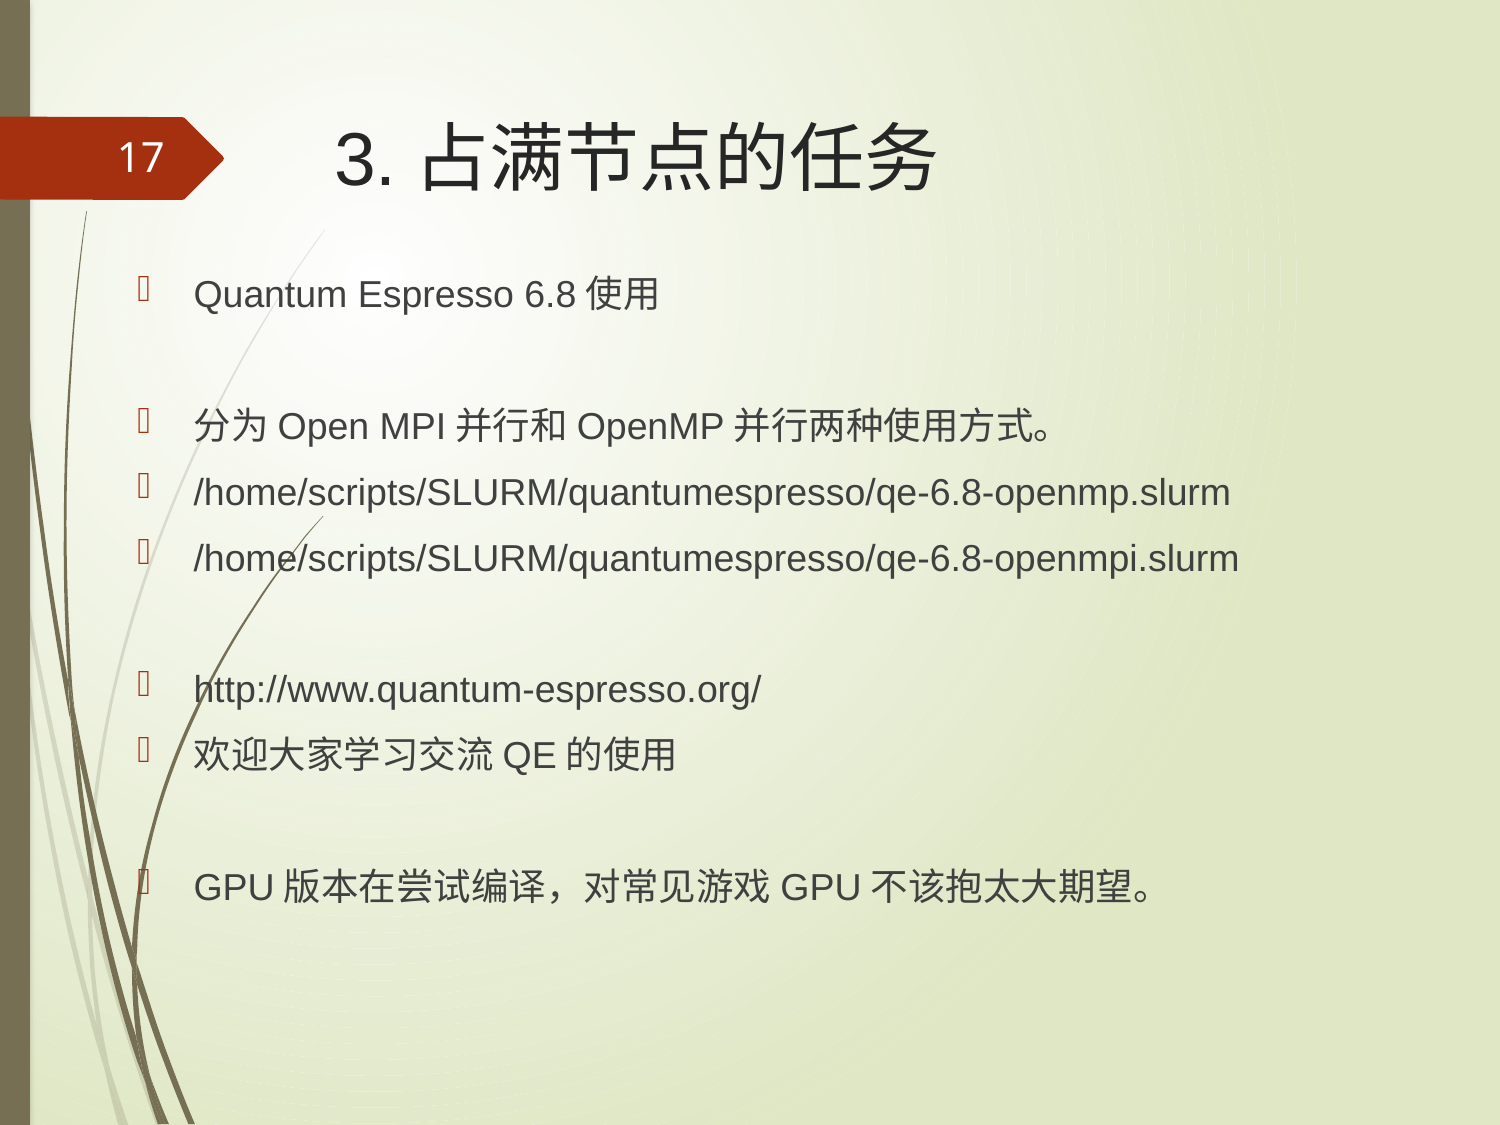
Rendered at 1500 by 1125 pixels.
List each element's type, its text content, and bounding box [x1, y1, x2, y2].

list Quantum Espresso 6.8使用 分为Open MPI并行和OpenMP并行两种使用方式。 /home/scripts/SLURM/quantumespresso/qe-6.8-openmp.slurm /home/scripts/SLURM/quantumespresso/qe-6.8-openmpi.slurm http://www.quantum-espresso.org/ 欢迎大家学习交流QE的使用 GPU版本在尝试编译，对常见游戏GPU不该抱太大期望。 [122, 262, 1378, 1053]
title 3.占满节点的任务 [319, 102, 1400, 225]
slide_number 17 [83, 129, 180, 190]
